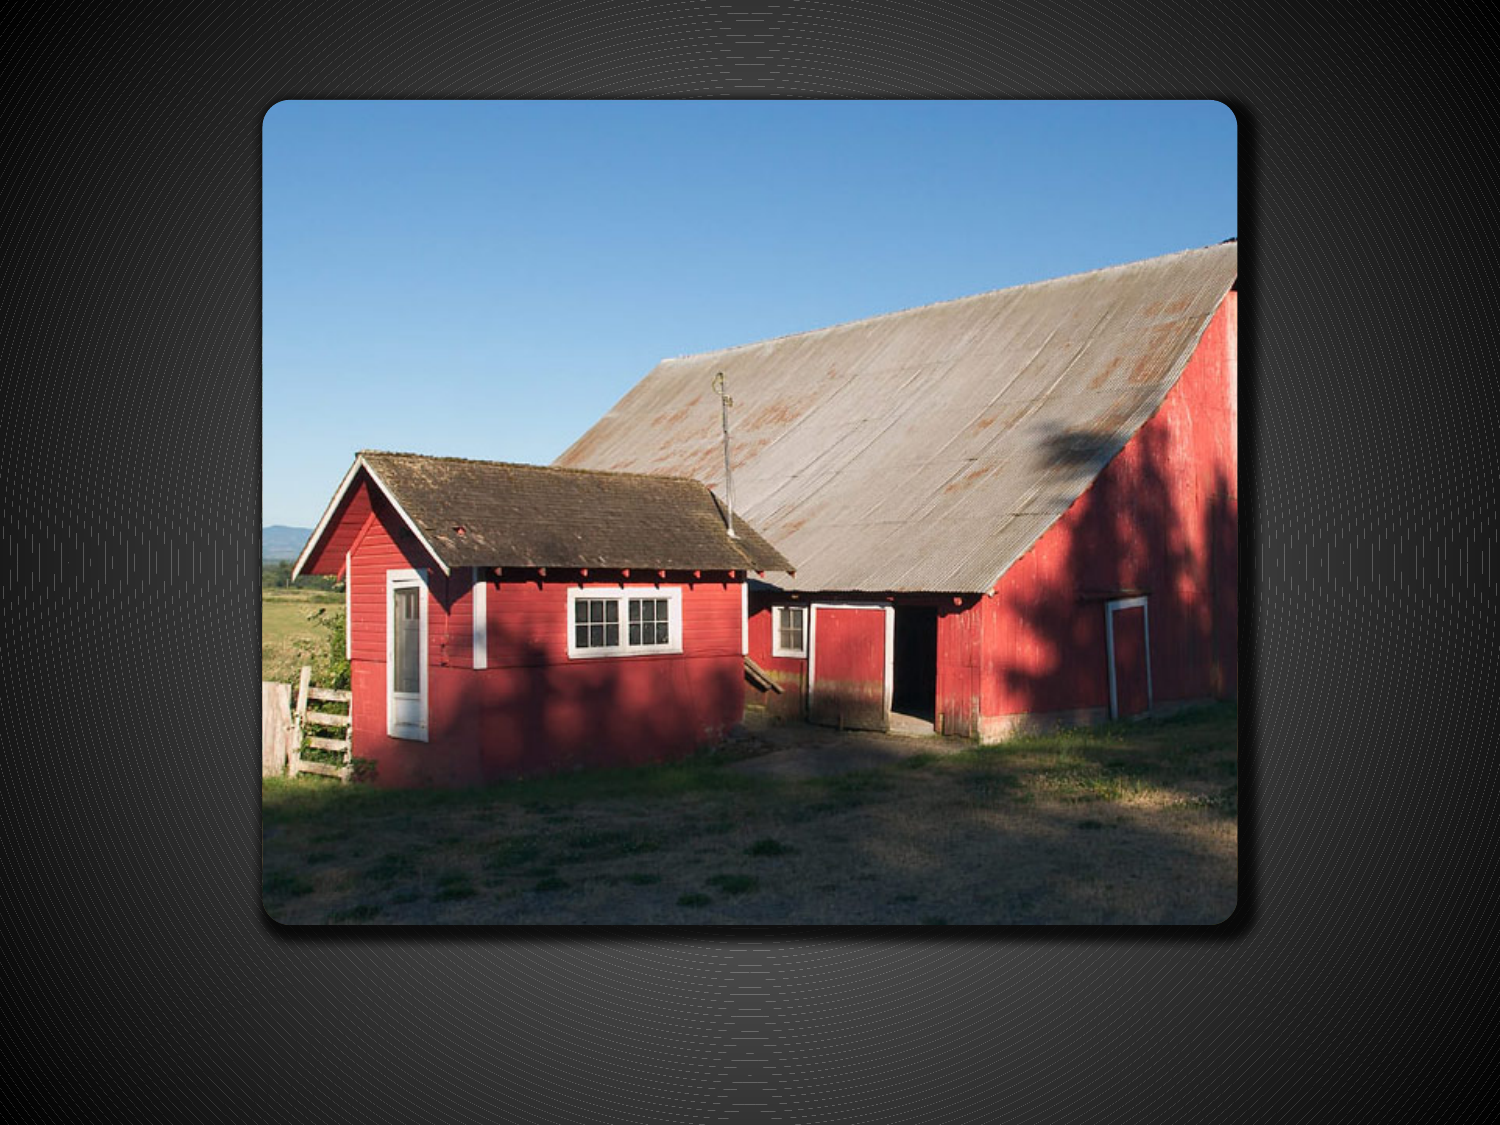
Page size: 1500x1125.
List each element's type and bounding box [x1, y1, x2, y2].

picture [262, 99, 1238, 926]
